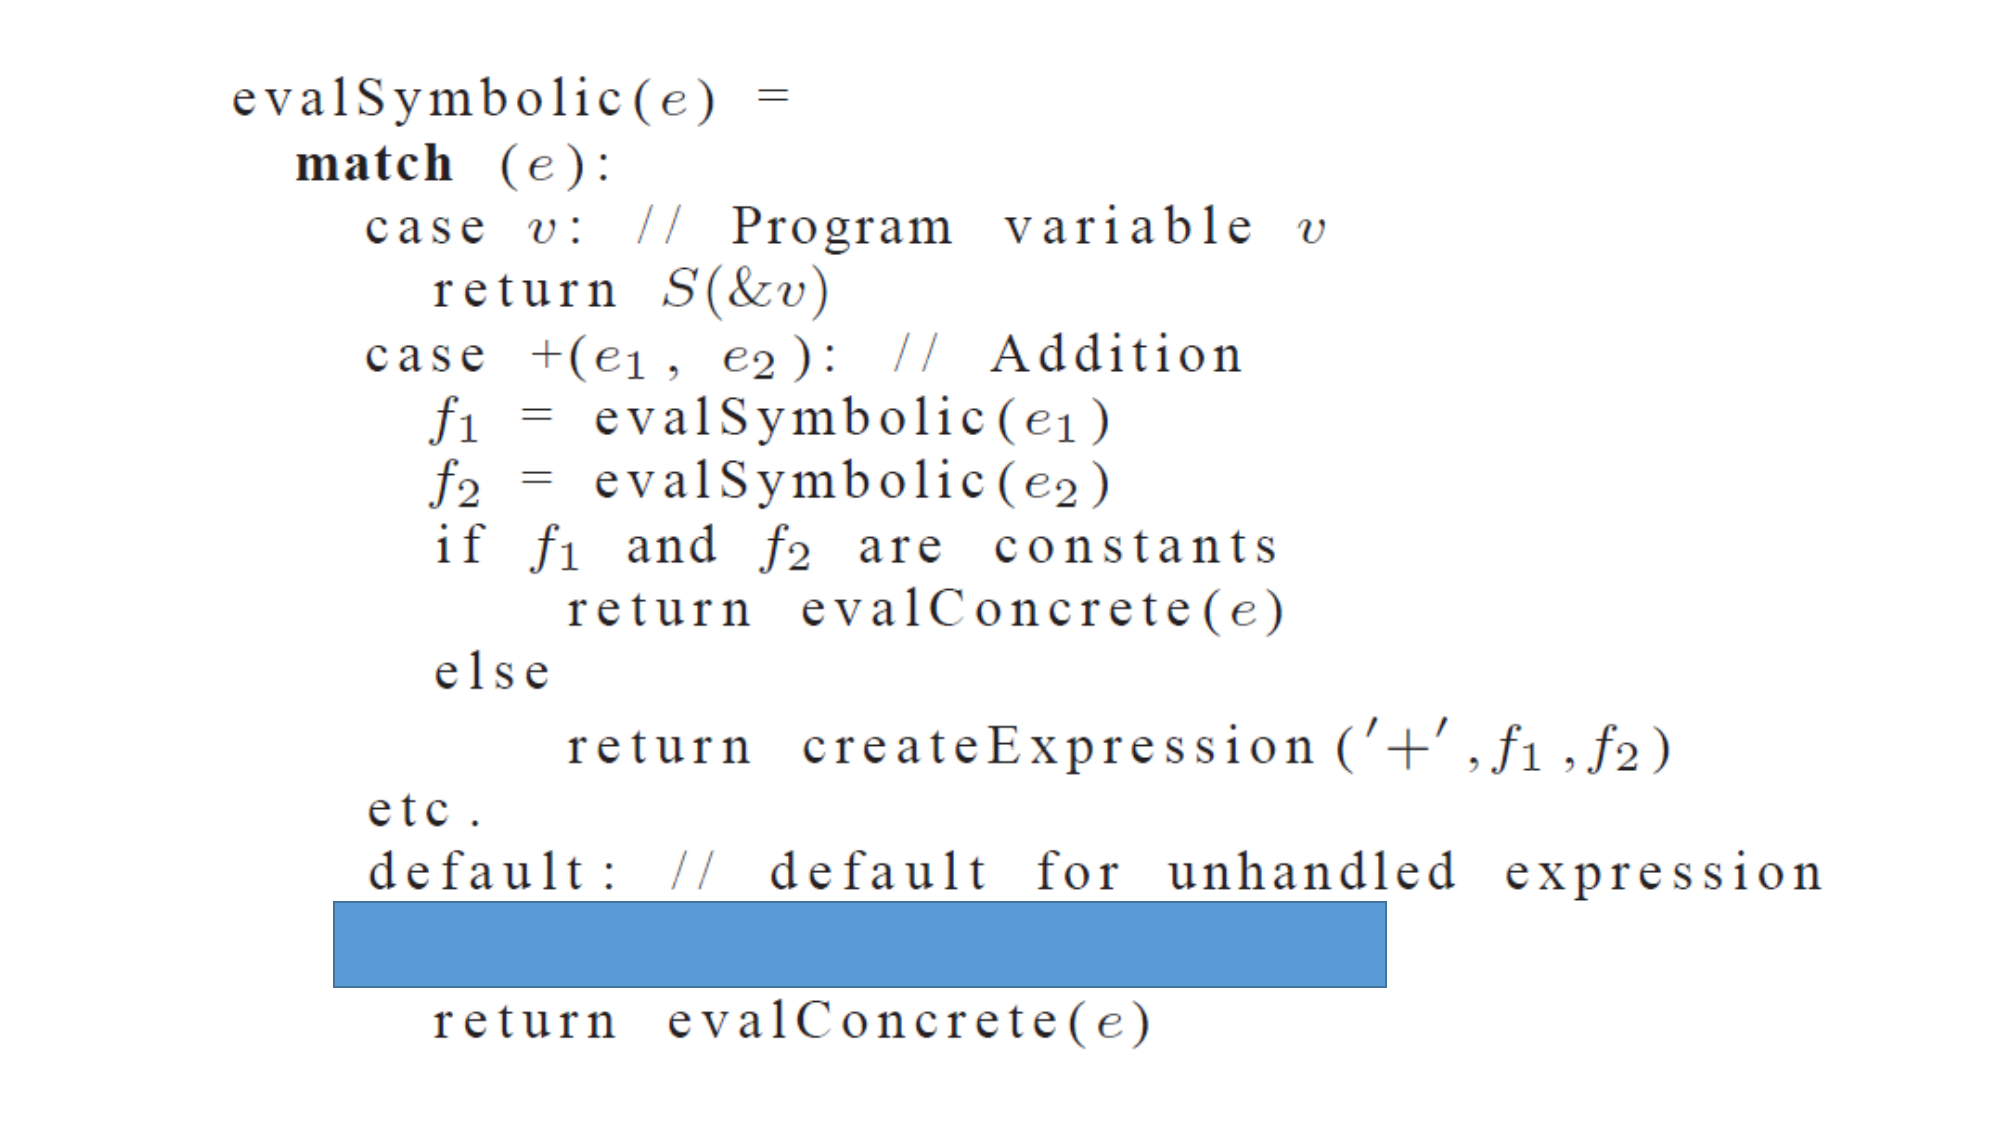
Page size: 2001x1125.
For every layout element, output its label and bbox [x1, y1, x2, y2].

picture [221, 36, 1867, 1079]
